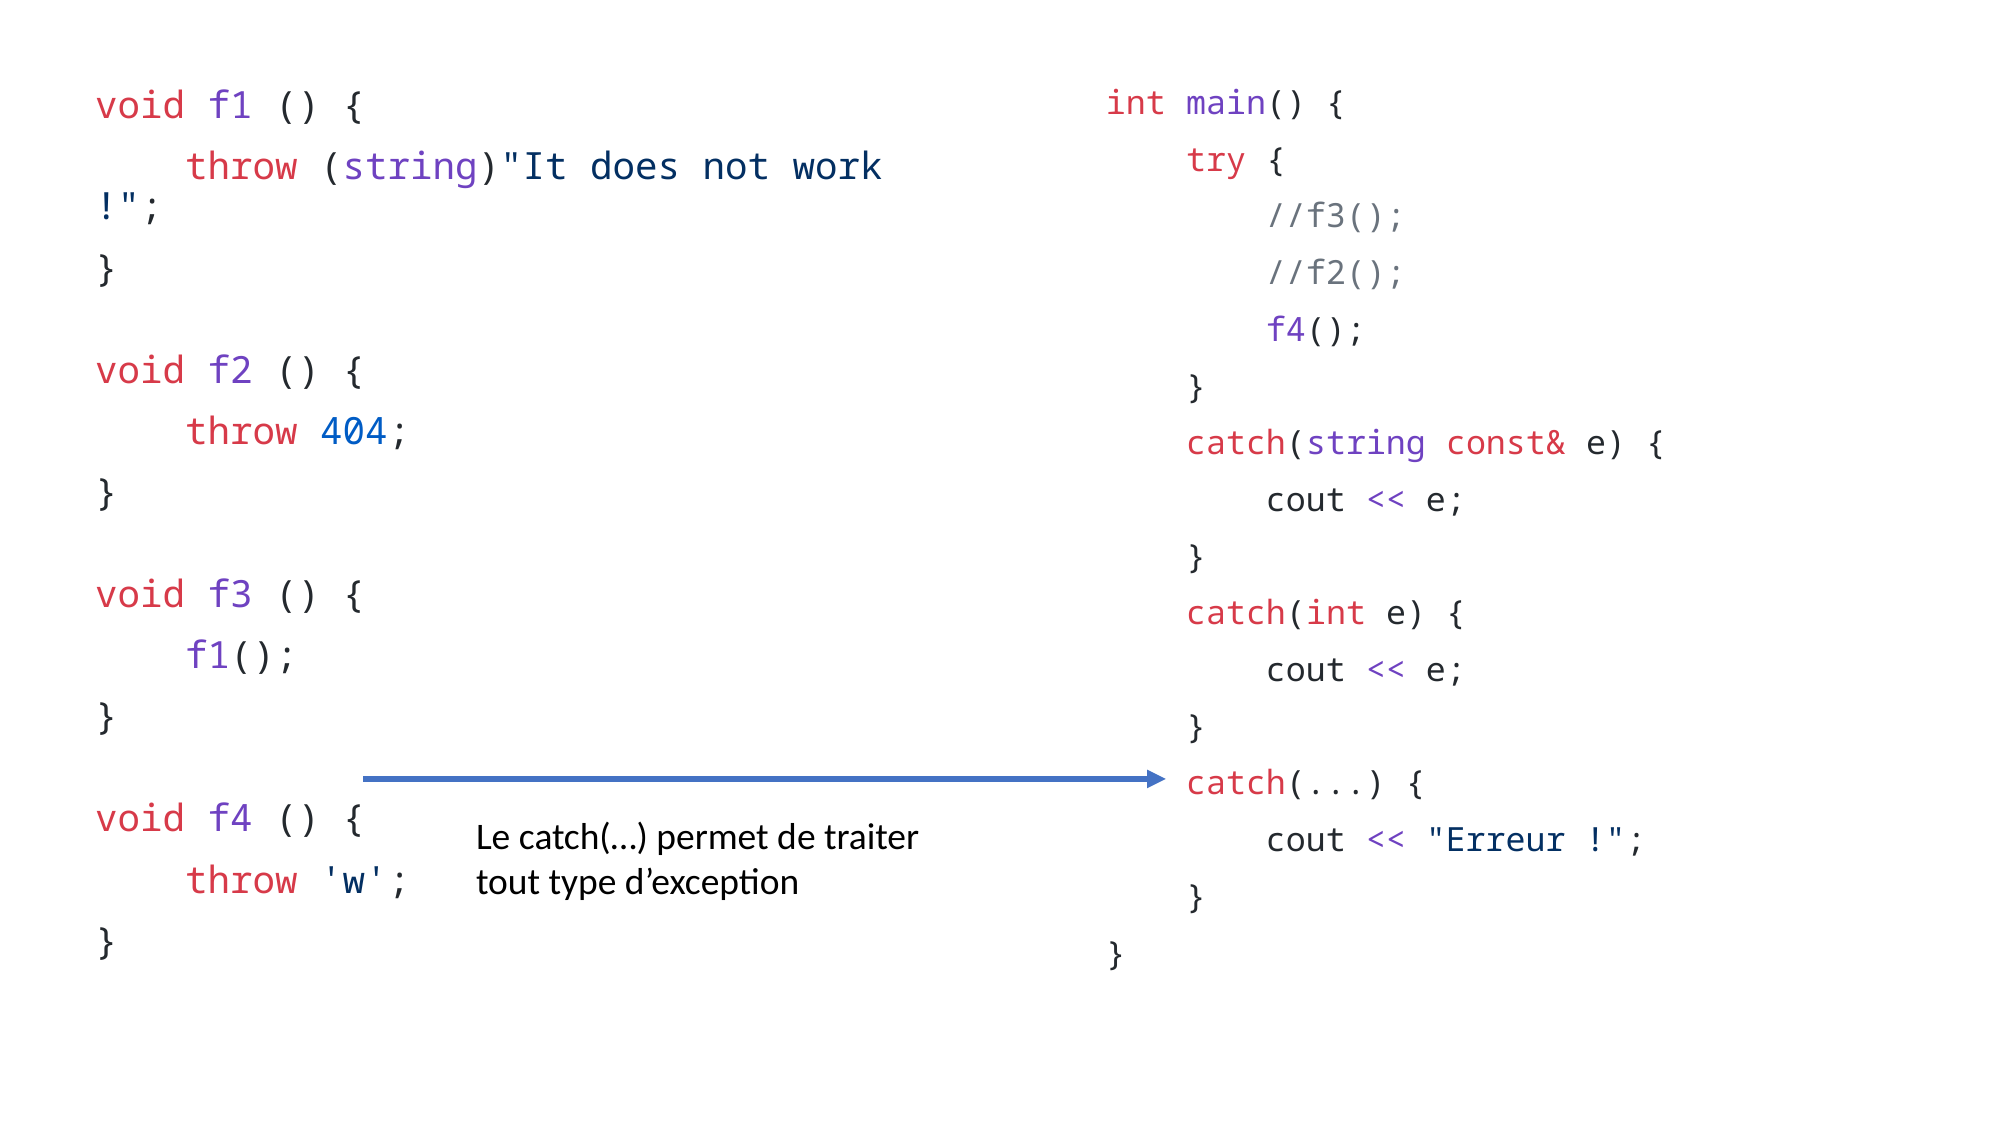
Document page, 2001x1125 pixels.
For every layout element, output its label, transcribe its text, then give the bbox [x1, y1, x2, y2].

list void f1 () { throw (string)"It does not work!"; } void f2 () { throw 404; } void f3 () { f1(); } void f4 () { throw 'w'; } [79, 78, 910, 1102]
text_box Le catch(…) permet de traiter tout type d’exception [461, 804, 944, 910]
text_box int main() { try { //f3(); //f2(); f4(); } catch(string const& e) { cout << e; } catch(int e) { cout << e; } catch(...) { cout << "Erreur !"; } } [1090, 78, 1921, 1102]
